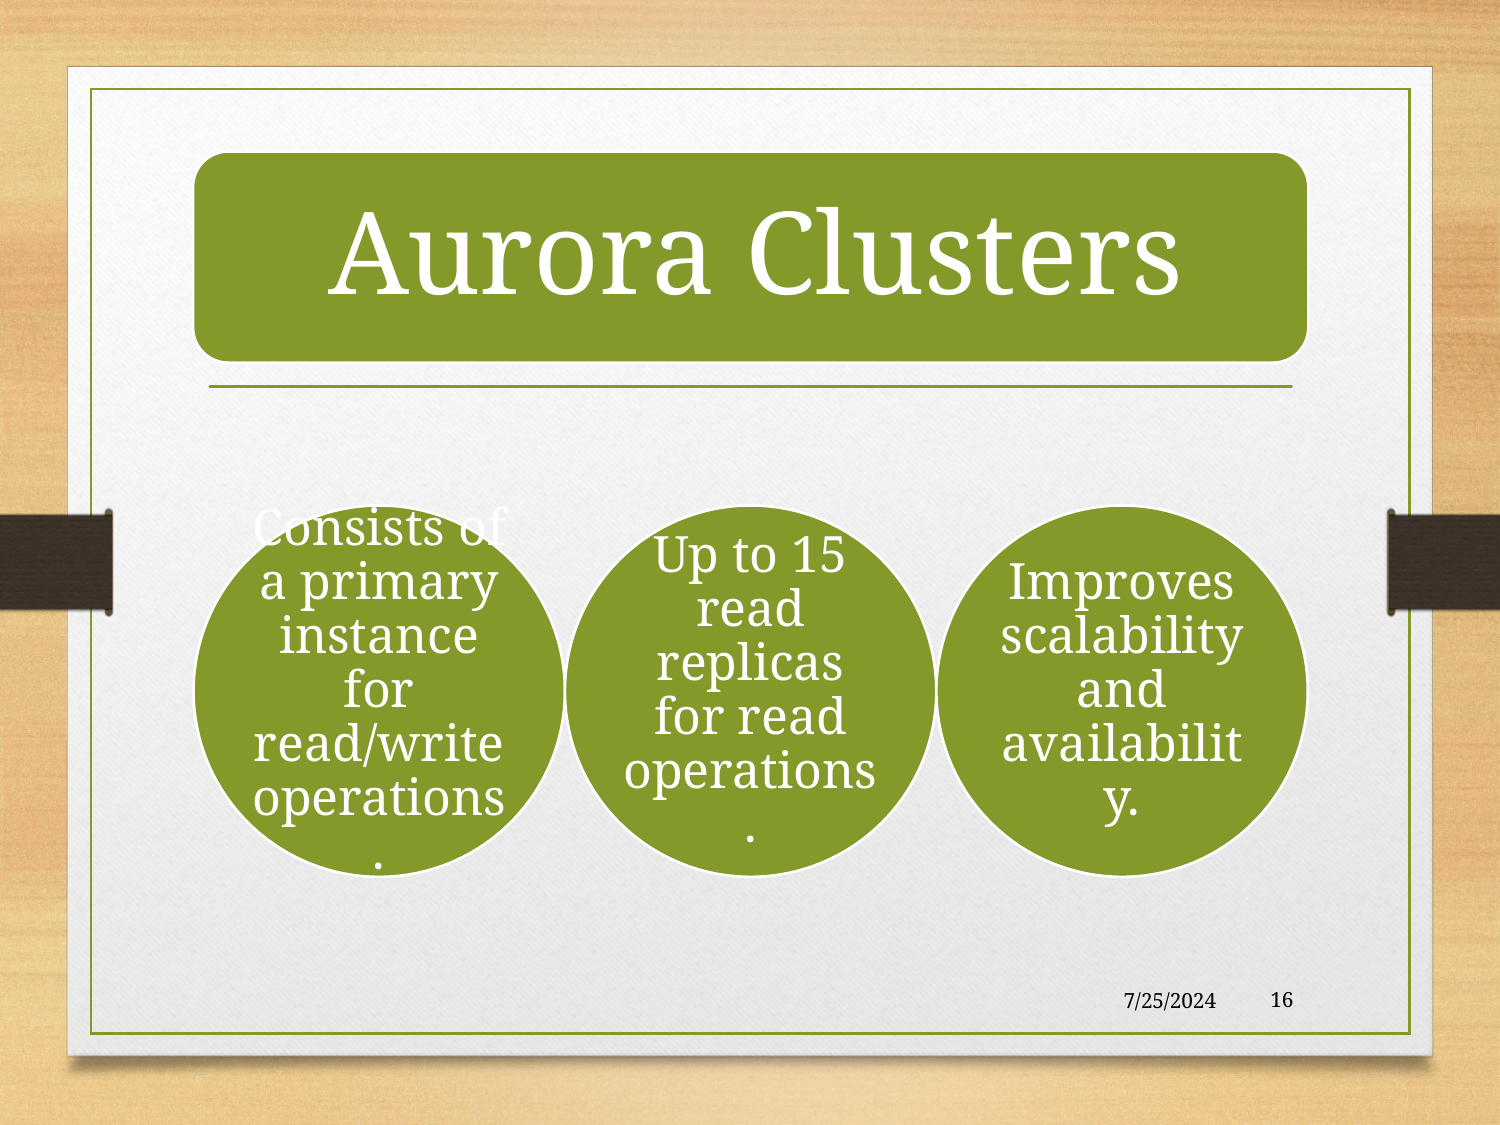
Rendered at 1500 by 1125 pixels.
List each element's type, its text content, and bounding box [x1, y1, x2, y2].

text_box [192, 149, 1309, 365]
slide_number 16 [1243, 977, 1309, 1024]
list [192, 408, 1309, 974]
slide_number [1042, 977, 1232, 1024]
picture [0, 0, 1500, 1125]
